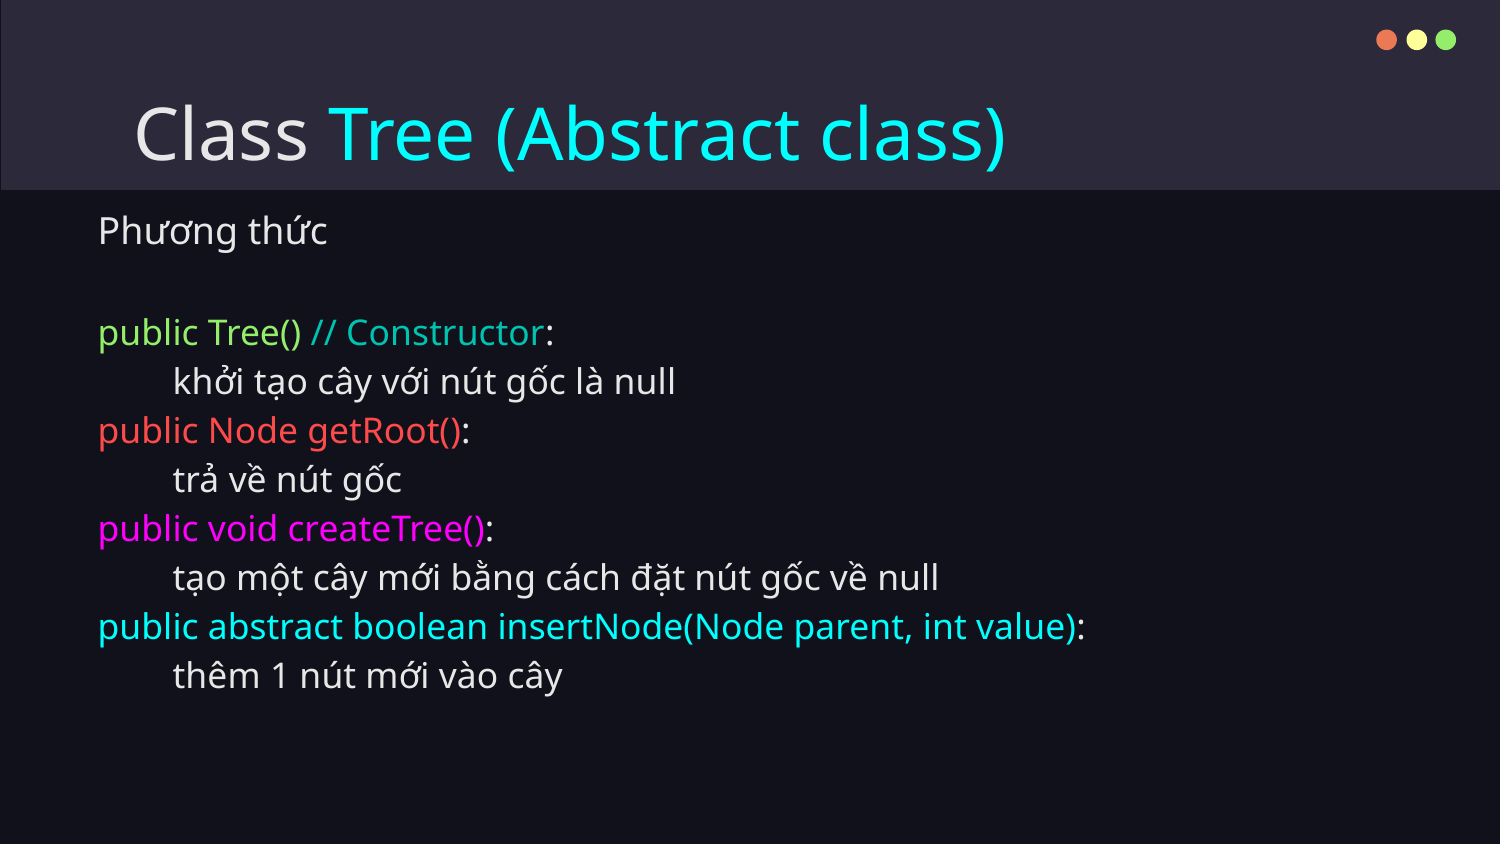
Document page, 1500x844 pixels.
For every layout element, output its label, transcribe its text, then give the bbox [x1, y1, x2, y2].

list Phương thức public Tree() // Constructor: khởi tạo cây với nút gốc là null public Node getRoot(): trả về nút gốc public void createTree(): tạo một cây mới bằng cách đặt nút gốc về null public abstract boolean insertNode(Node parent, int value): thêm 1 nút mới vào cây [82, 185, 1418, 715]
title Class Tree (Abstract class) [118, 72, 1382, 167]
